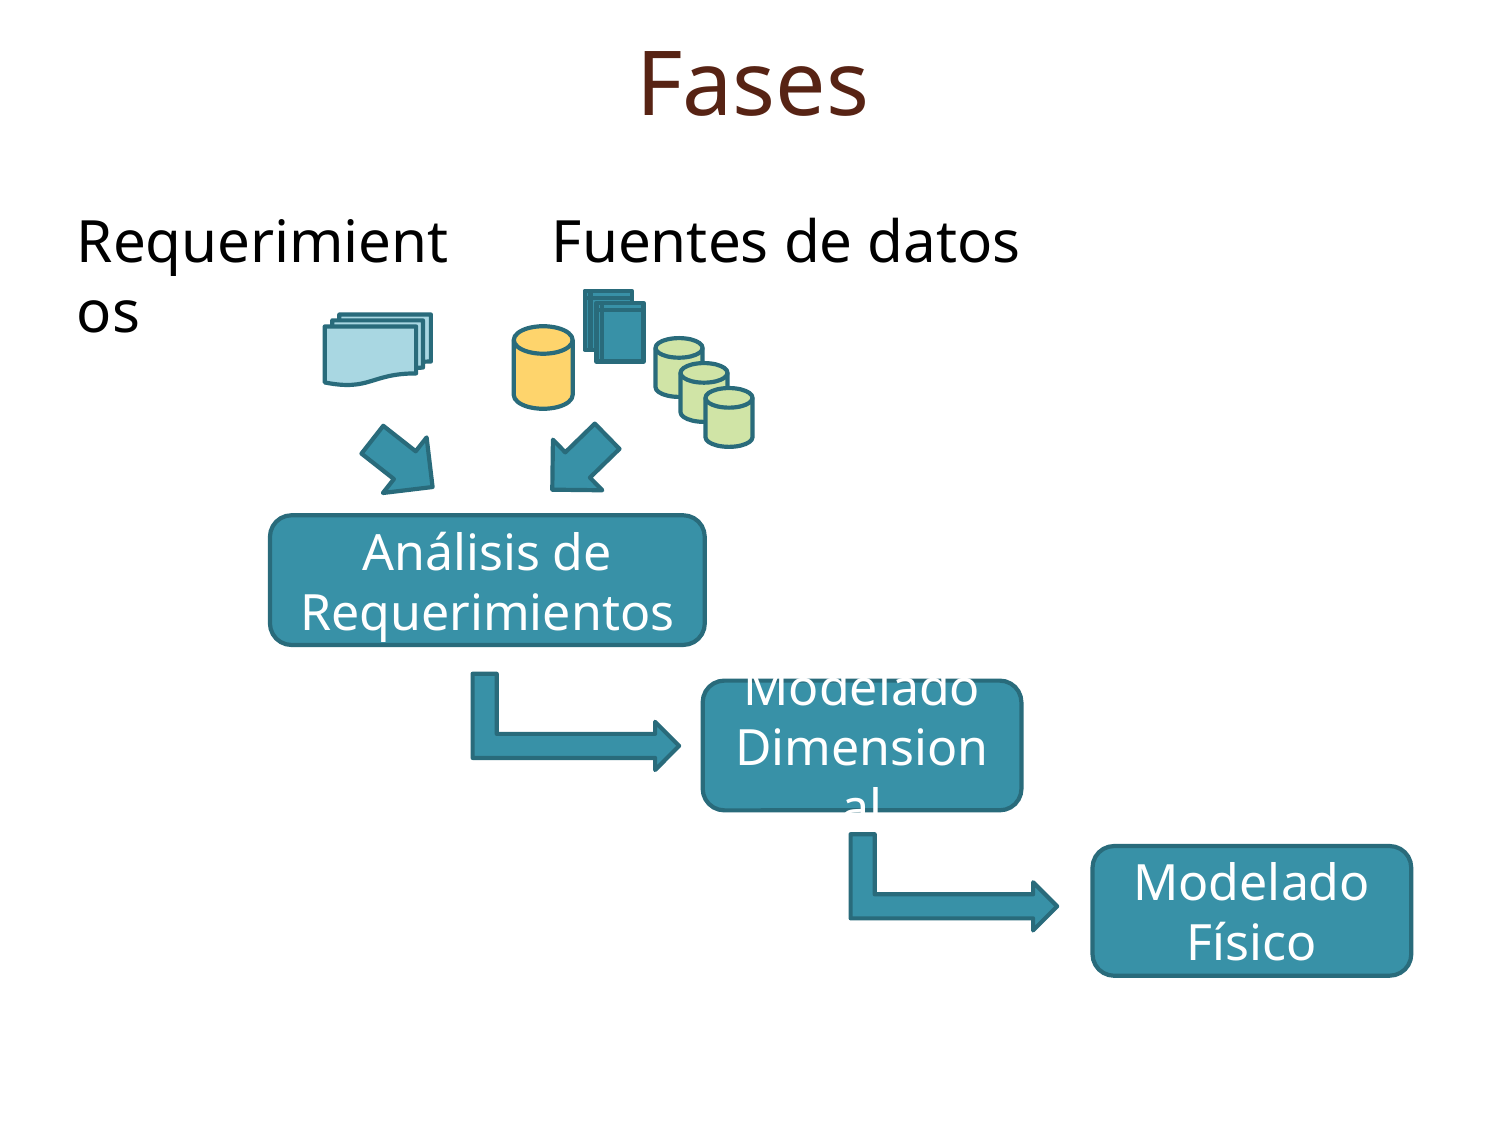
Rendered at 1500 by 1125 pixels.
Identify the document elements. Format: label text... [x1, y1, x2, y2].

text_box [680, 363, 728, 422]
text_box [472, 673, 680, 770]
text_box Fases [137, 0, 1368, 161]
text_box [552, 423, 620, 491]
text_box [655, 338, 703, 397]
text_box [584, 292, 632, 350]
text_box Fuentes de datos [537, 196, 1073, 292]
text_box [850, 834, 1058, 931]
text_box Modelado Dimensional [702, 680, 1022, 811]
text_box Requerimientos [62, 196, 473, 304]
text_box [596, 302, 644, 362]
text_box [705, 388, 753, 447]
text_box Modelado Físico [1092, 846, 1412, 976]
text_box [361, 425, 433, 493]
text_box [513, 326, 573, 409]
text_box Análisis de Requerimientos [269, 515, 705, 646]
text_box [324, 314, 431, 385]
